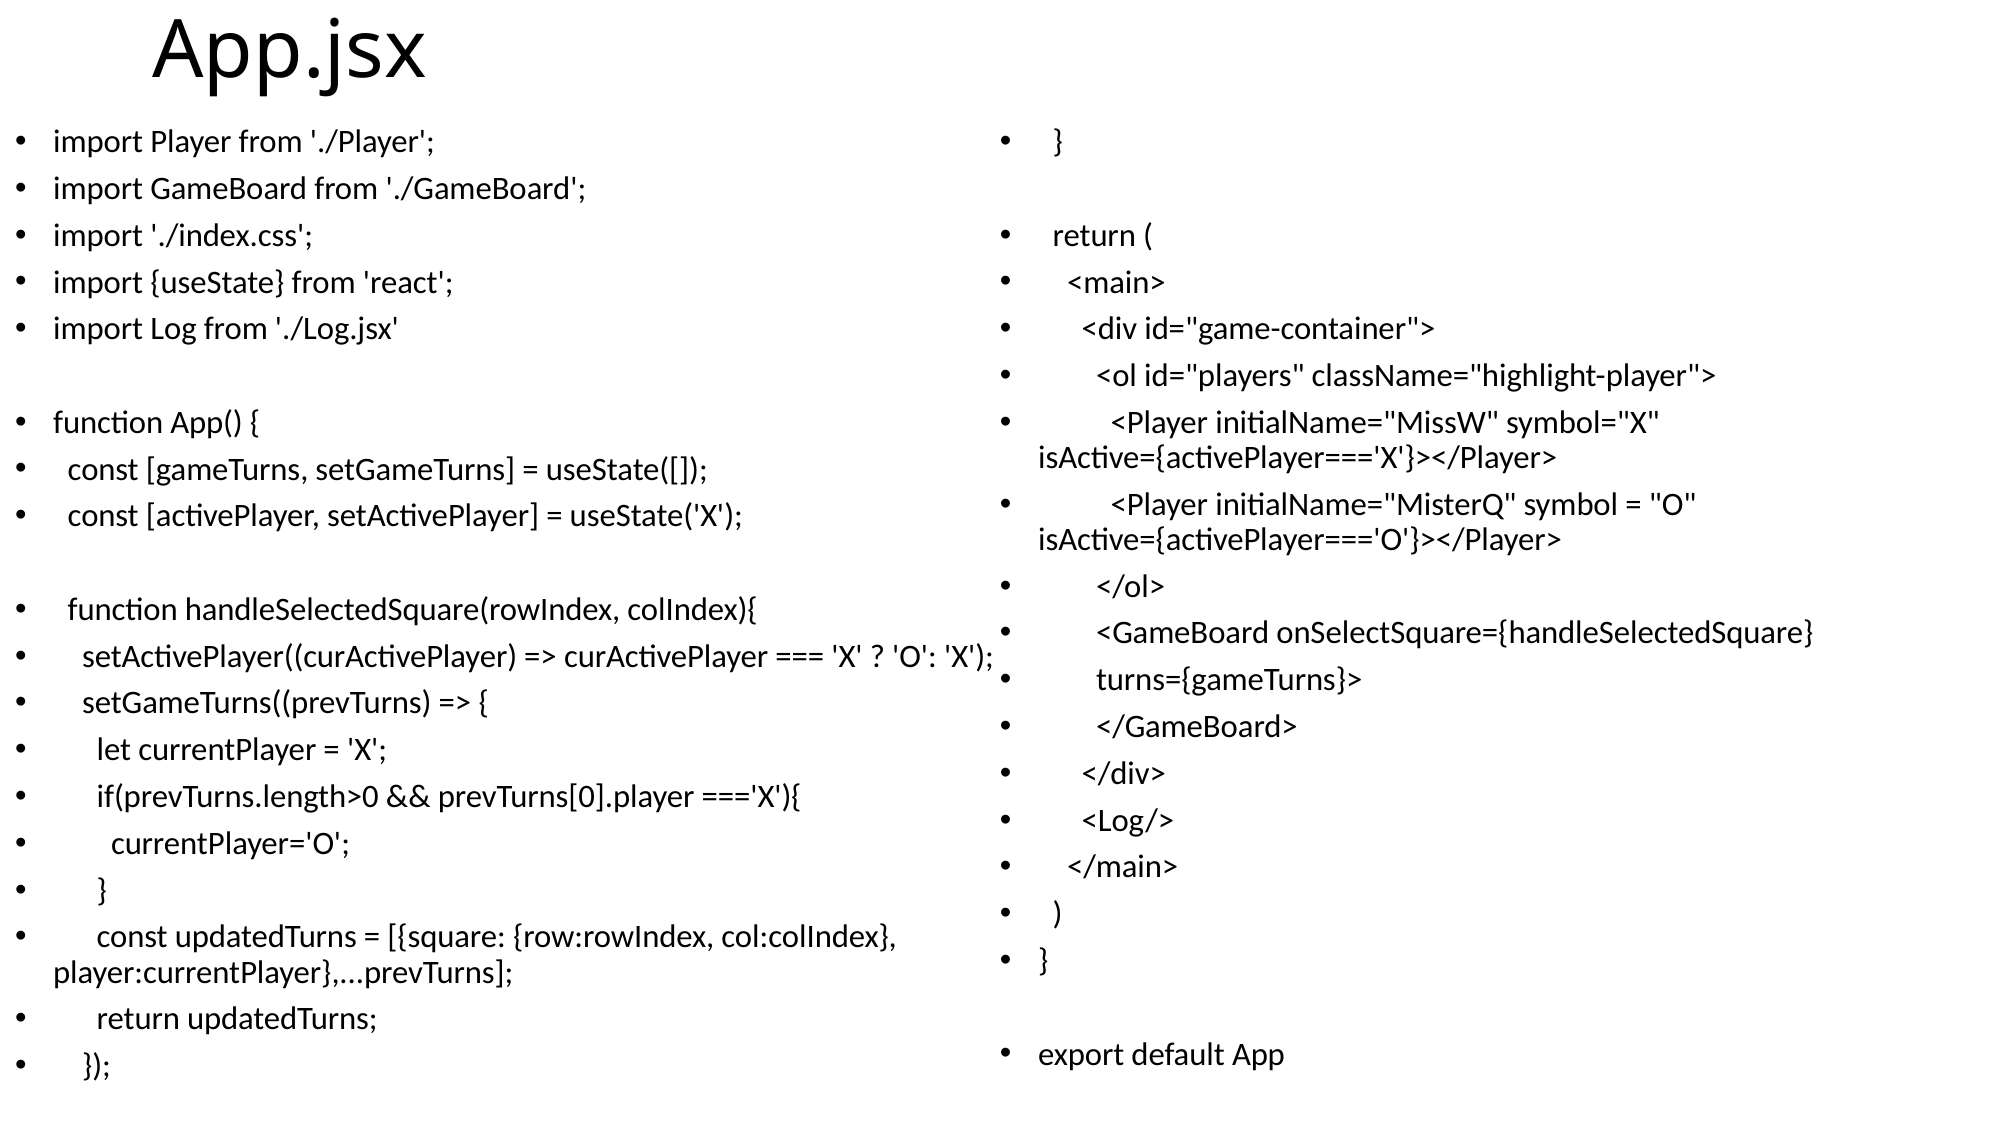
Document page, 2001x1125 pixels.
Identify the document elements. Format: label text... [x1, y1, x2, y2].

title App.jsx [137, 0, 1863, 103]
list import Player from './Player'; import GameBoard from './GameBoard'; import './index.css'; import {useState} from 'react'; import Log from './Log.jsx' function App() { const [gameTurns, setGameTurns] = useState([]); const [activePlayer, setActivePlayer] = useState('X'); function handleSelectedSquare(rowIndex, colIndex){ setActivePlayer((curActivePlayer) => curActivePlayer === 'X' ? 'O': 'X'); setGameTurns((prevTurns) => { let currentPlayer = 'X'; if(prevTurns.length>0 && prevTurns[0].player ==='X'){ currentPlayer='O'; } const updatedTurns = [{square: {row:rowIndex, col:colIndex}, player:currentPlayer},...prevTurns]; return updatedTurns; }); } return ( <main> <div id="game-container"> <ol id="players" className="highlight-player"> <Player initialName="MissW" symbol="X" isActive={activePlayer==='X'}></Player> <Player initialName="MisterQ" symbol = "O" isActive={activePlayer==='O'}></Player> </ol> <GameBoard onSelectSquare={handleSelectedSquare} turns={gameTurns}> </GameBoard> </div> <Log/> </main> ) } export default App [0, 117, 2000, 1125]
